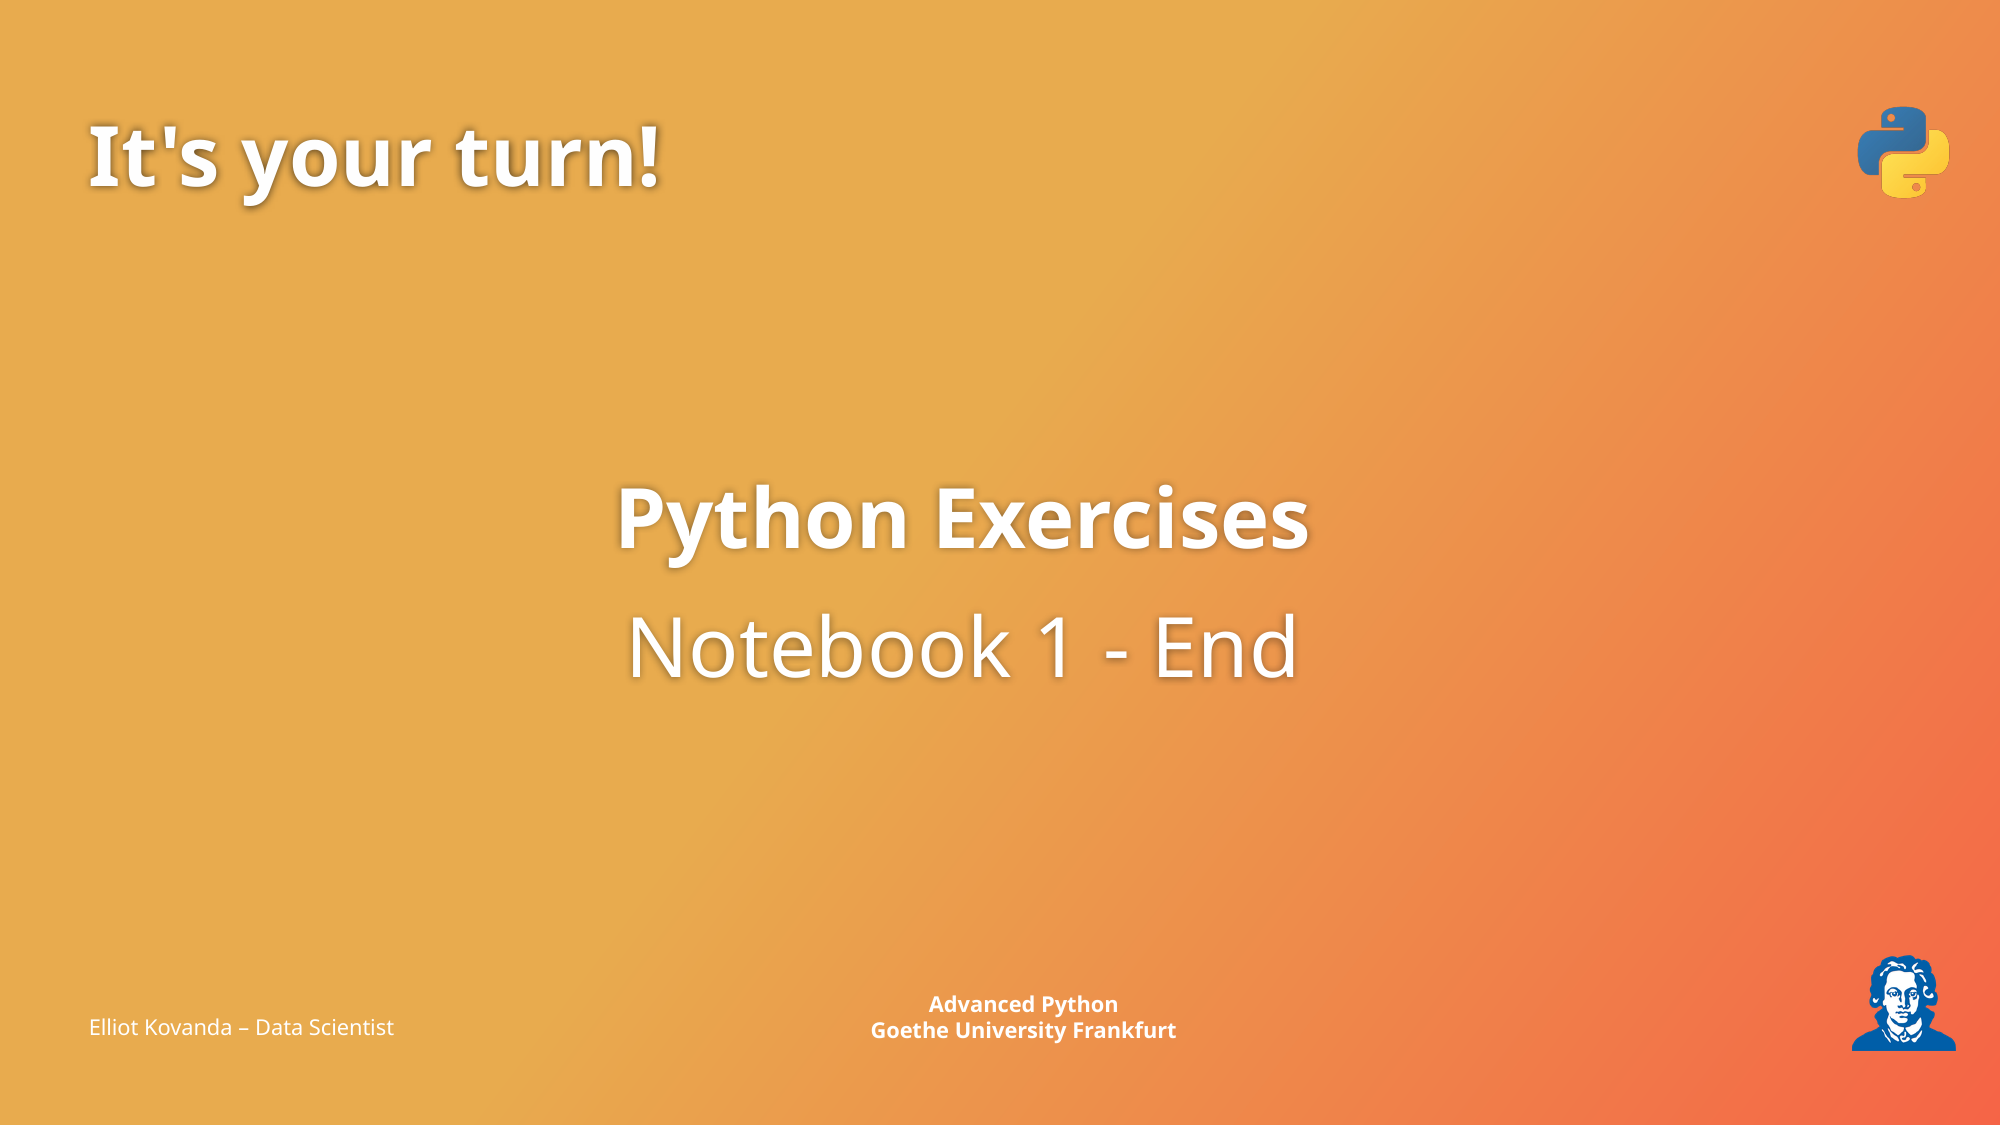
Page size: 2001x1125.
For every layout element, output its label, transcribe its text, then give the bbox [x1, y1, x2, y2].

picture [1852, 947, 1956, 1051]
footer Elliot Kovanda – Data Scientist [74, 991, 443, 1051]
picture [1836, 85, 1971, 220]
title It's your turn! [74, 73, 1809, 233]
list Python Exercises Notebook 1 - End [74, 286, 1853, 948]
